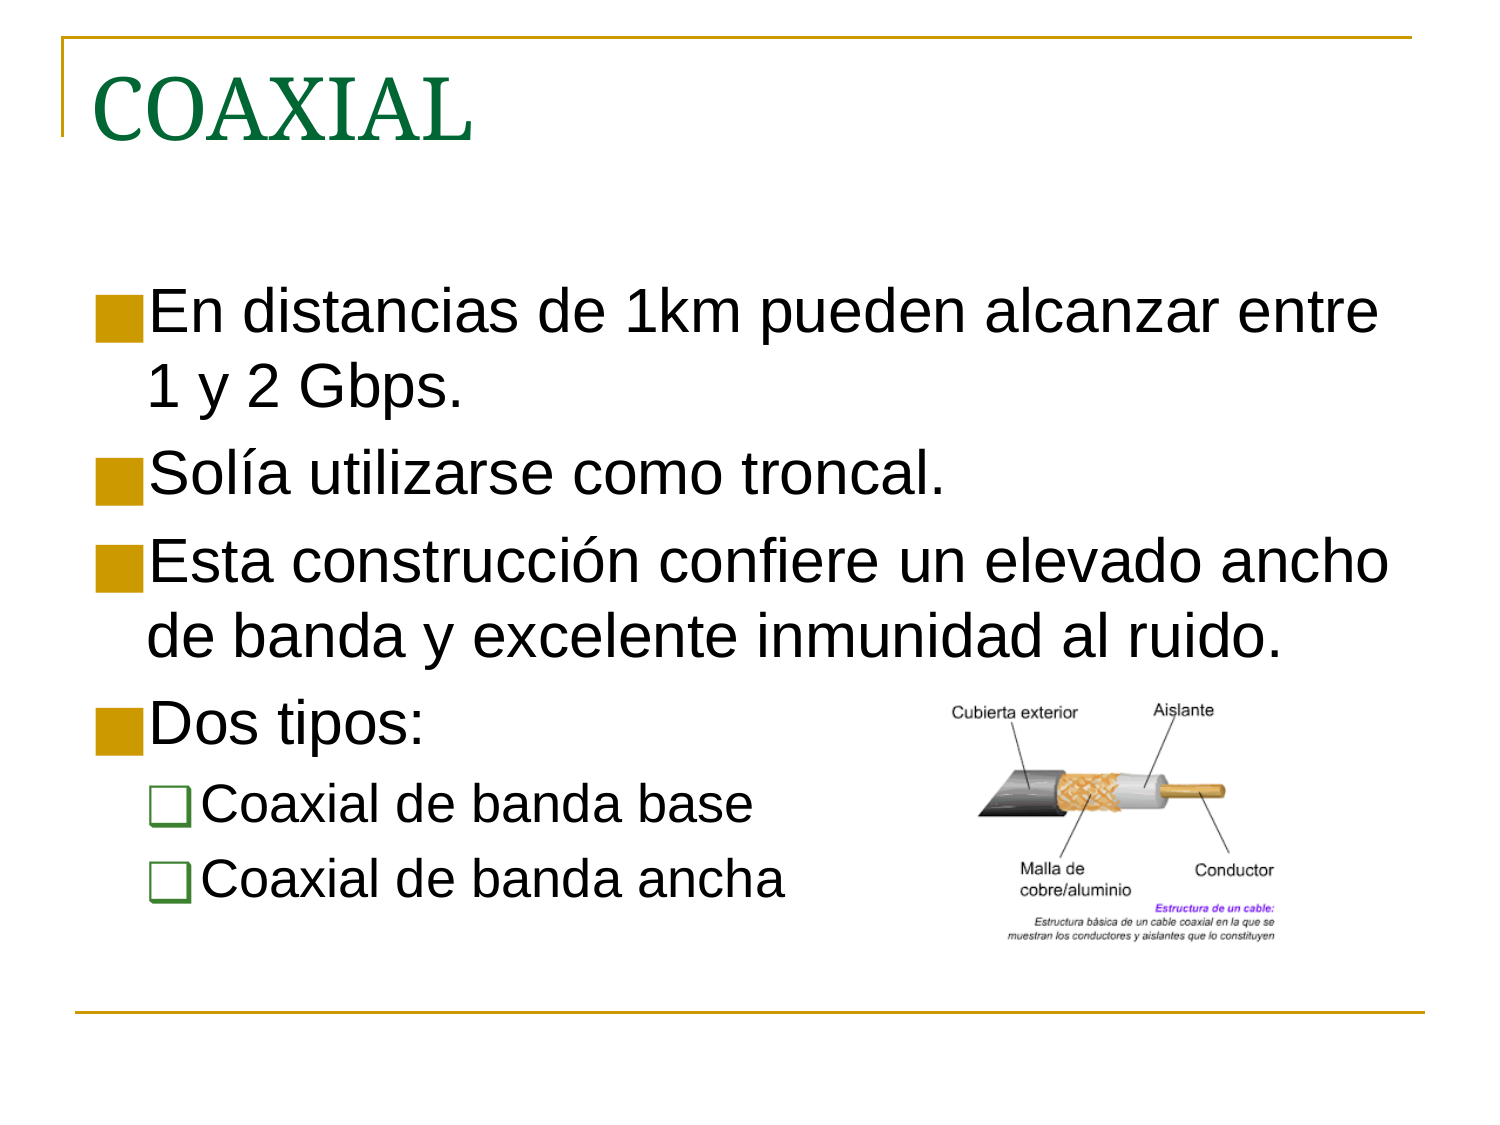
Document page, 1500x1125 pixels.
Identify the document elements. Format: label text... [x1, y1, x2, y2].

title COAXIAL [75, 45, 1425, 233]
picture [948, 674, 1320, 980]
list En distancias de 1km pueden alcanzar entre 1 y 2 Gbps. Solía utilizarse como troncal. Esta construcción confiere un elevado ancho de banda y excelente inmunidad al ruido. Dos tipos: Coaxial de banda base Coaxial de banda ancha [75, 262, 1425, 1006]
